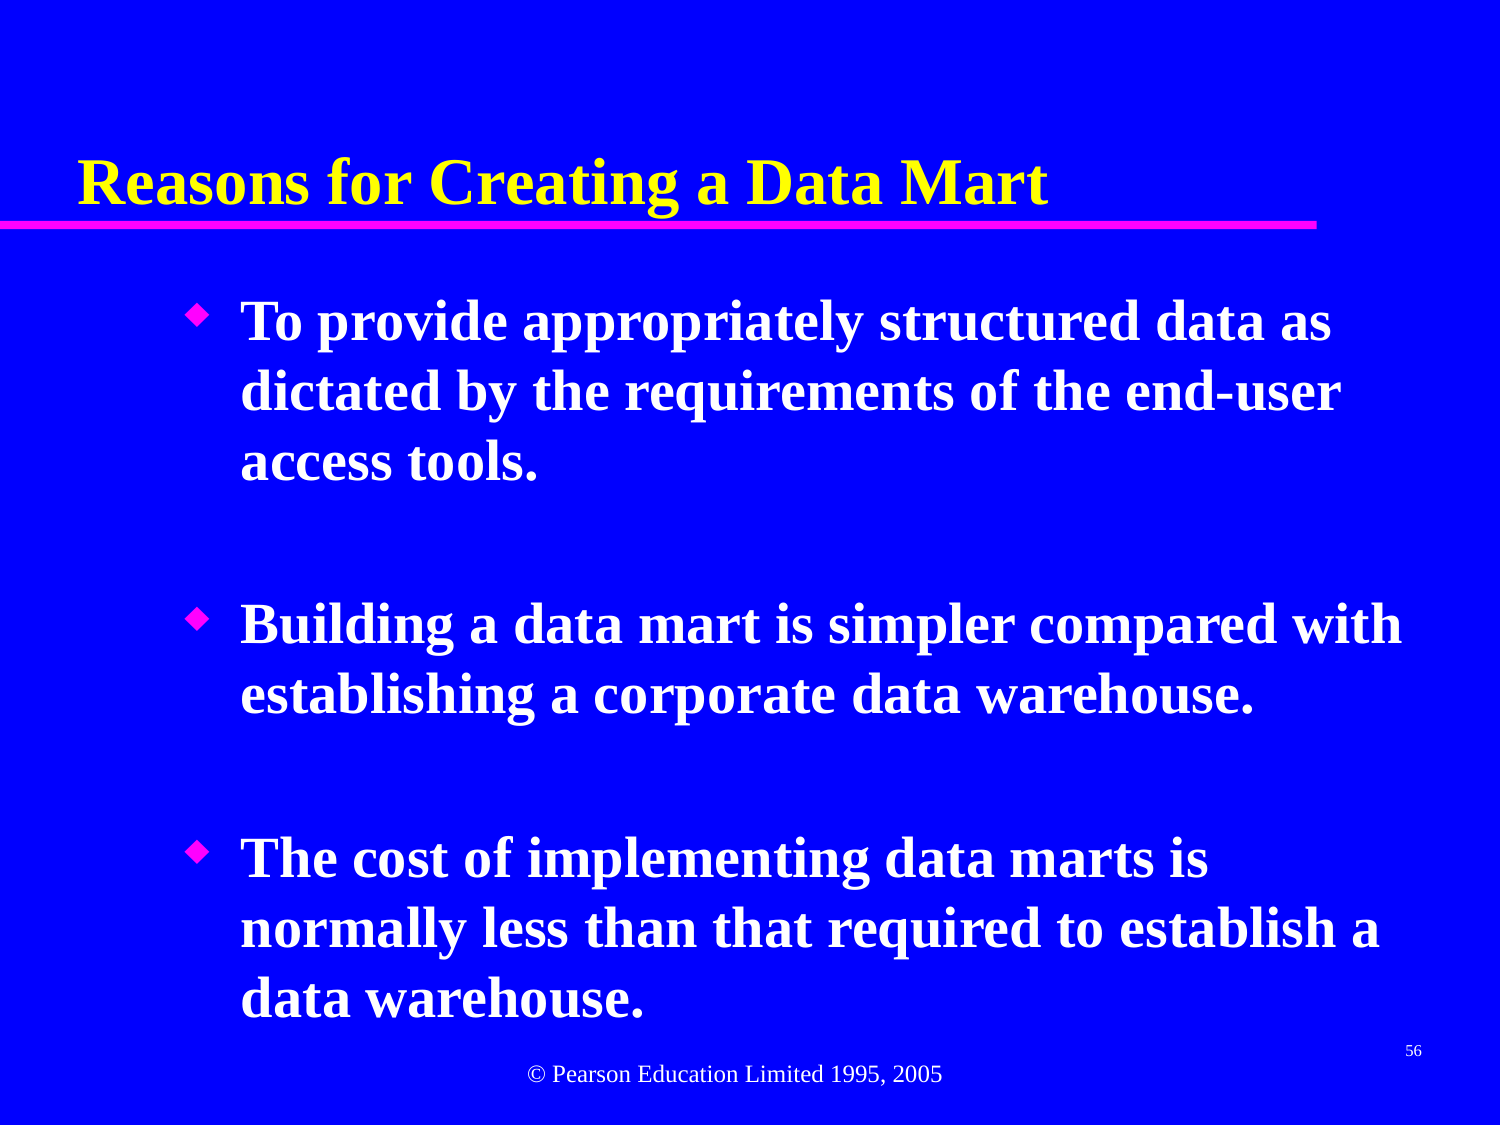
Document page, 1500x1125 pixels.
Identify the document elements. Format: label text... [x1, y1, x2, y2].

title Reasons for Creating a Data Mart [62, 43, 1338, 225]
text_box © Pearson Education Limited 1995, 2005 [512, 1050, 1038, 1095]
slide_number 56 [1124, 1012, 1438, 1088]
list To provide appropriately structured data as dictated by the requirements of the end-user access tools. Building a data mart is simpler compared with establishing a corporate data warehouse. The cost of implementing data marts is normally less than that required to establish a data warehouse. [169, 275, 1438, 950]
